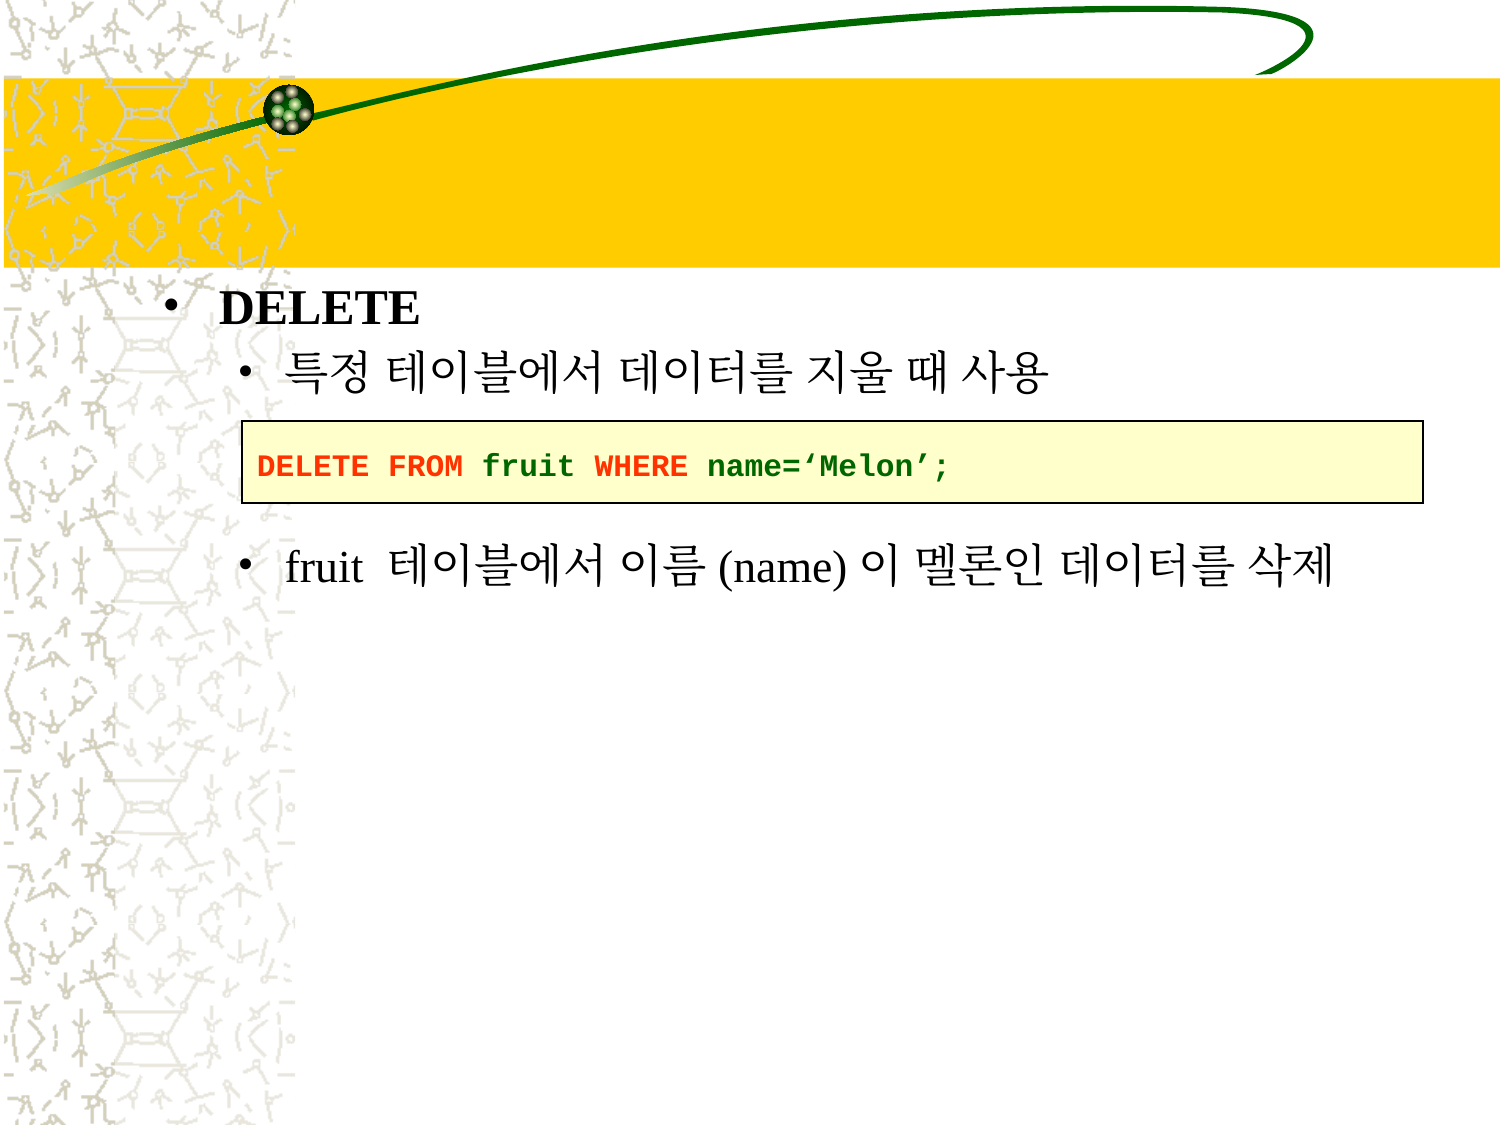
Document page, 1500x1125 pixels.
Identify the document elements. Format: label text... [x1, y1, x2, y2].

text_box DELETE FROM fruit WHERE name=‘Melon’; [241, 420, 1424, 504]
picture [3, 0, 296, 1125]
list DELETE 특정 테이블에서 데이터를 지울 때 사용 fruit 테이블에서 이름(name)이 멜론인 데이터를 삭제 [147, 267, 1423, 1068]
